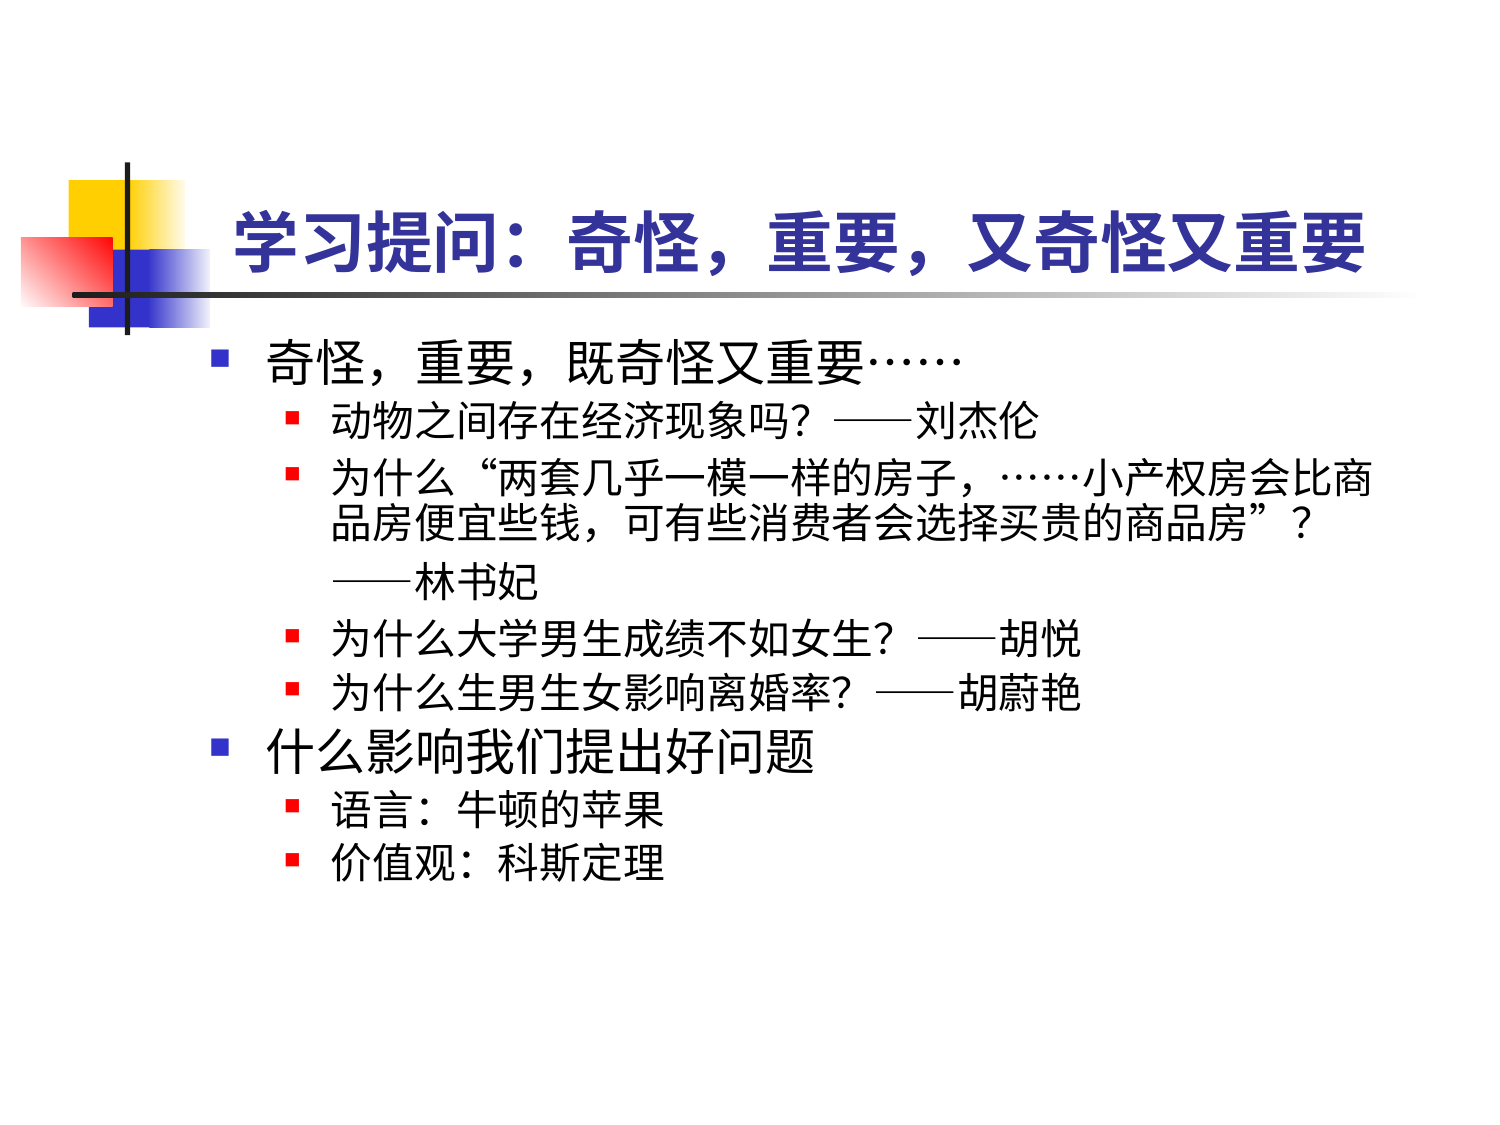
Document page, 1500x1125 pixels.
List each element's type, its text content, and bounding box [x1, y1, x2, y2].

list 奇怪，重要，既奇怪又重要…… 动物之间存在经济现象吗？——刘杰伦 为什么“两套几乎一模一样的房子，……小产权房会比商品房便宜些钱，可有些消费者会选择买贵的商品房”？——林书妃 为什么大学男生成绩不如女生？——胡悦 为什么生男生女影响离婚率？——胡蔚艳 什么影响我们提出好问题 语言：牛顿的苹果 价值观：科斯定理 [193, 330, 1412, 1007]
title 学习提问：奇怪，重要，又奇怪又重要 [188, 101, 1412, 289]
